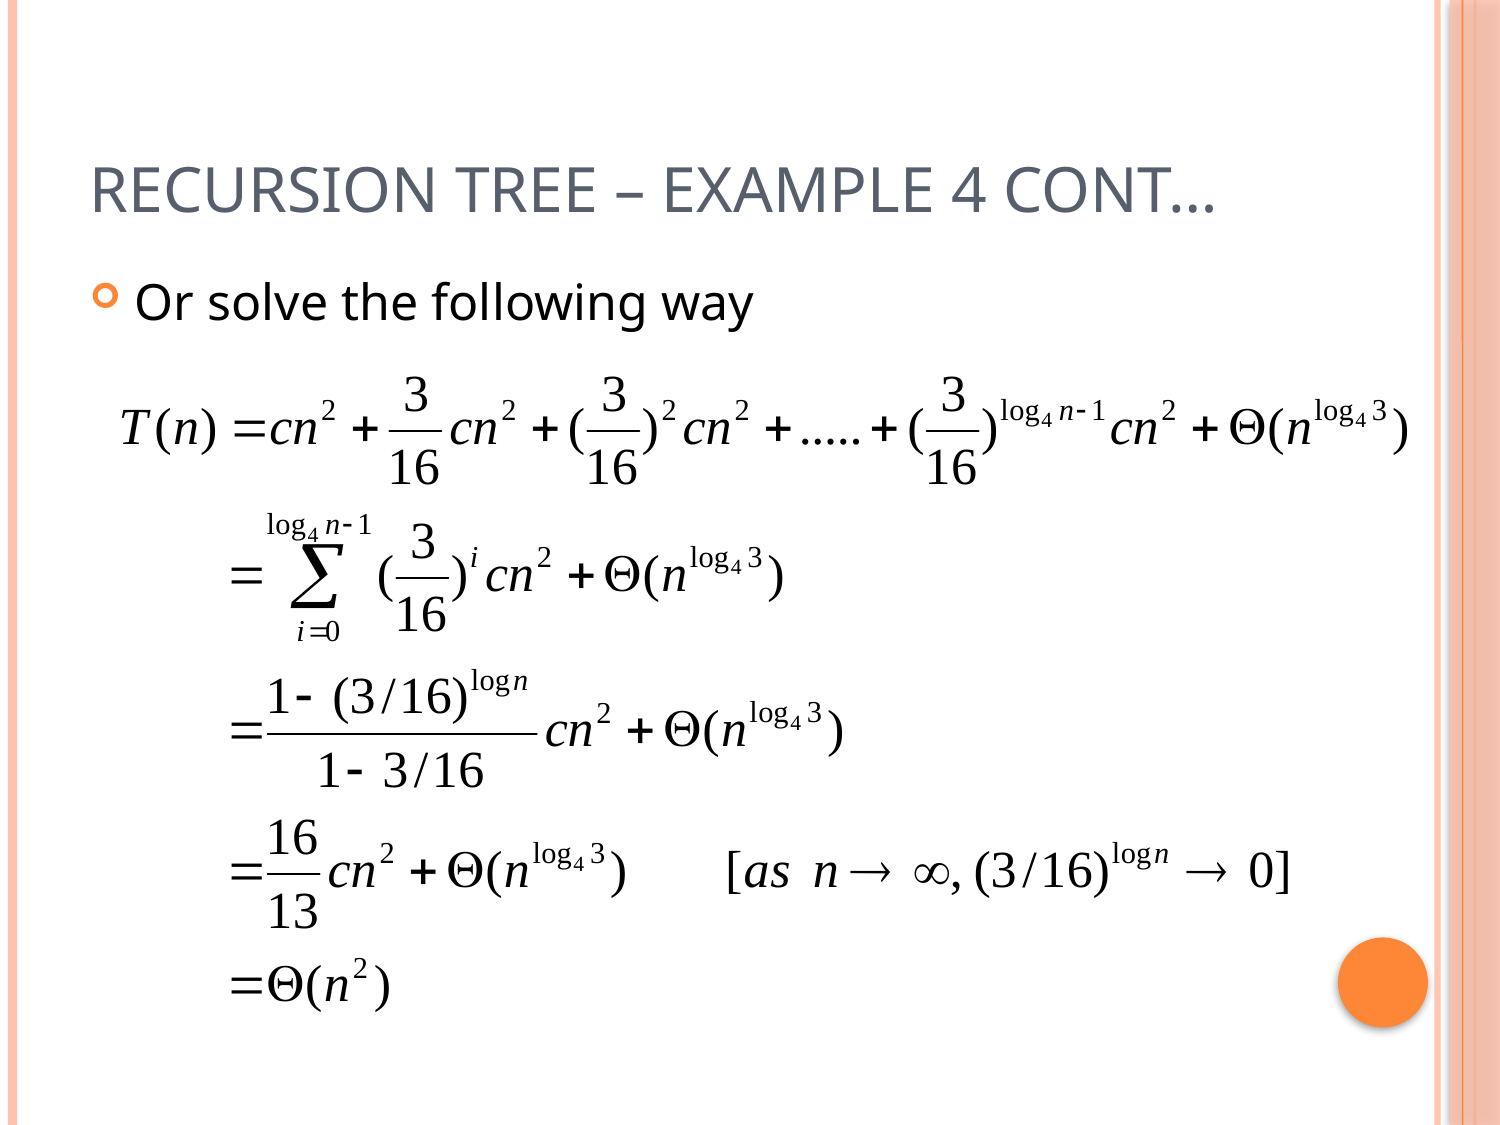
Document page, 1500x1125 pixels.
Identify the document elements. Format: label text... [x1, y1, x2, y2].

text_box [113, 359, 1419, 1026]
title Recursion tree – Example 4 cont… [75, 45, 1300, 233]
list Or solve the following way [75, 262, 1300, 1062]
